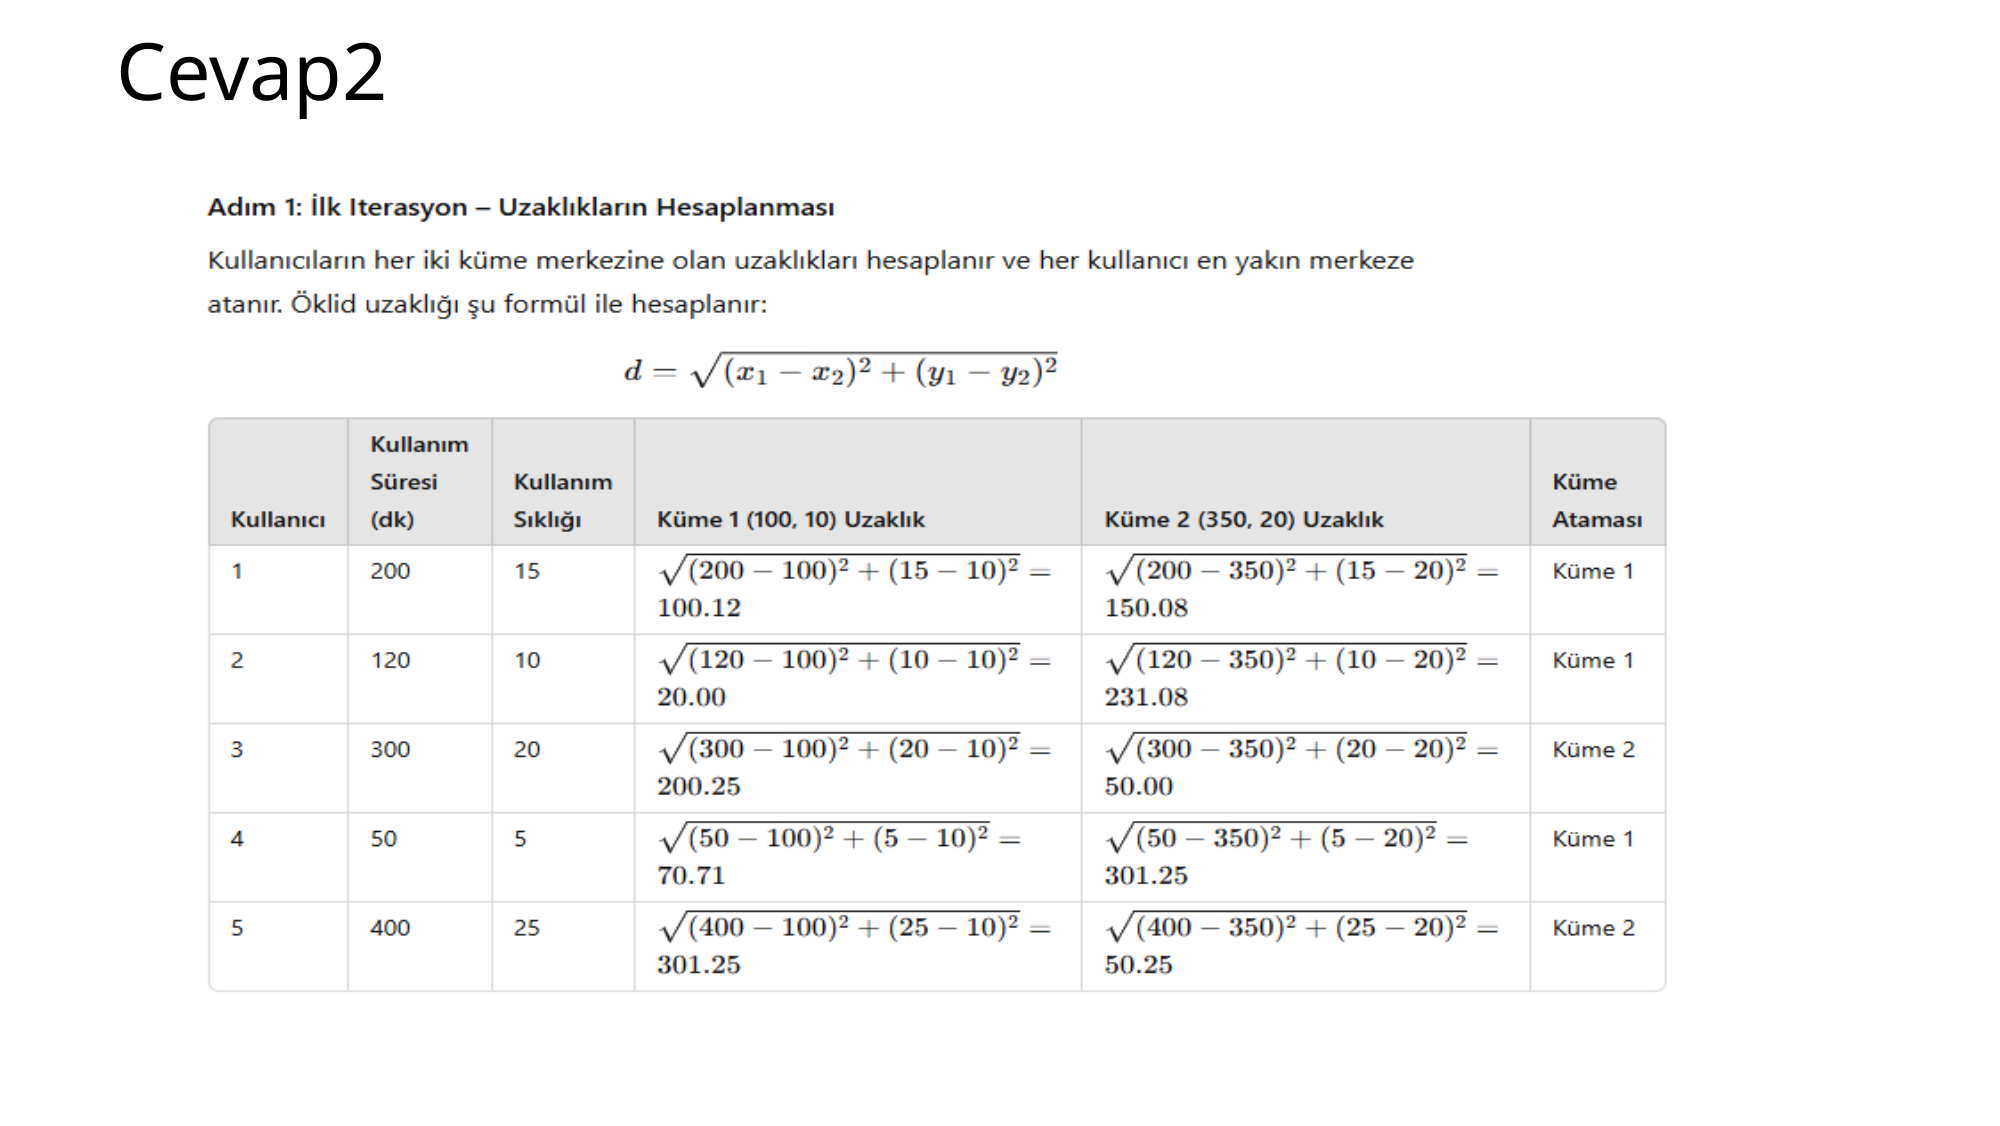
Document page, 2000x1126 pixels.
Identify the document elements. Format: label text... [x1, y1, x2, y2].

title Cevap2 [99, 3, 1900, 134]
picture [172, 172, 1757, 1000]
